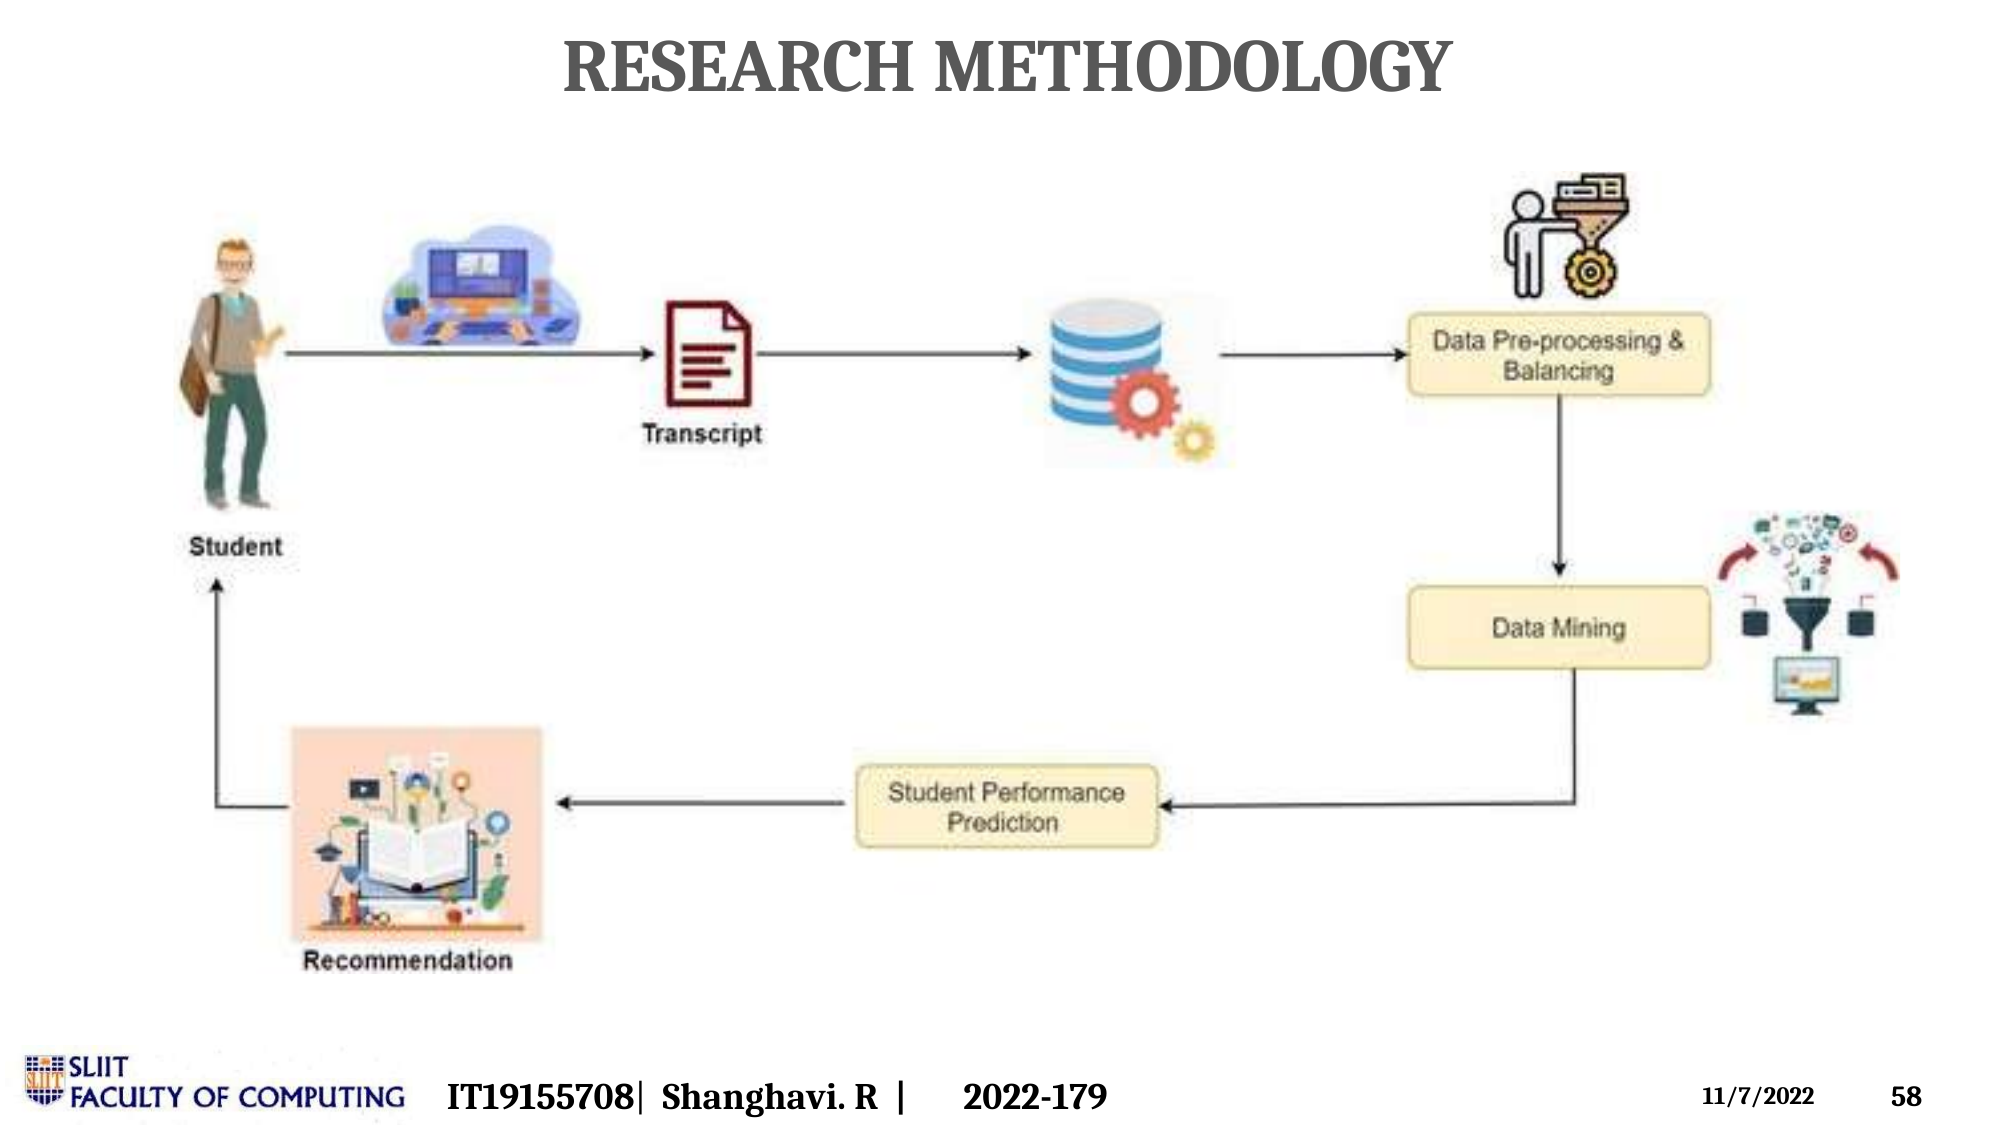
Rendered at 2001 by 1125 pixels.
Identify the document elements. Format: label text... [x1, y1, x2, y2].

slide_number 58 [1884, 1076, 1932, 1125]
footer 11/7/2022 [1700, 1078, 1834, 1125]
text_box IT19155708| Shanghavi. R | 2022-179 [444, 1071, 1132, 1117]
title RESEARCH METHODOLOGY [560, 14, 1499, 171]
picture [5, 1045, 413, 1124]
text_box [173, 171, 1901, 974]
